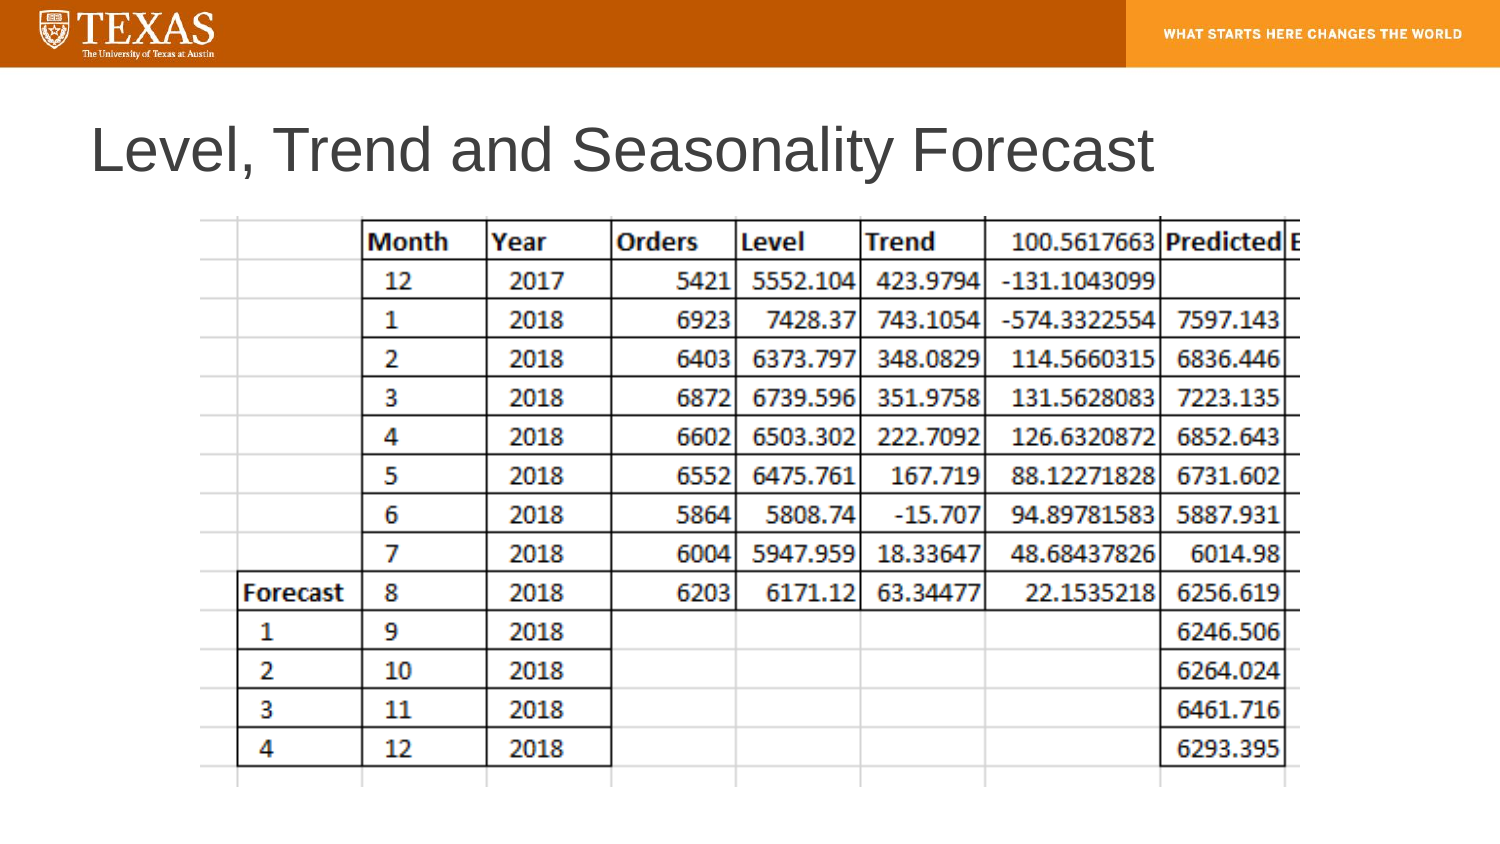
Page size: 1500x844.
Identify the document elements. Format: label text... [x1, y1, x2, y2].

picture [0, 0, 1500, 844]
title Level, Trend and Seasonality Forecast [75, 75, 1425, 217]
